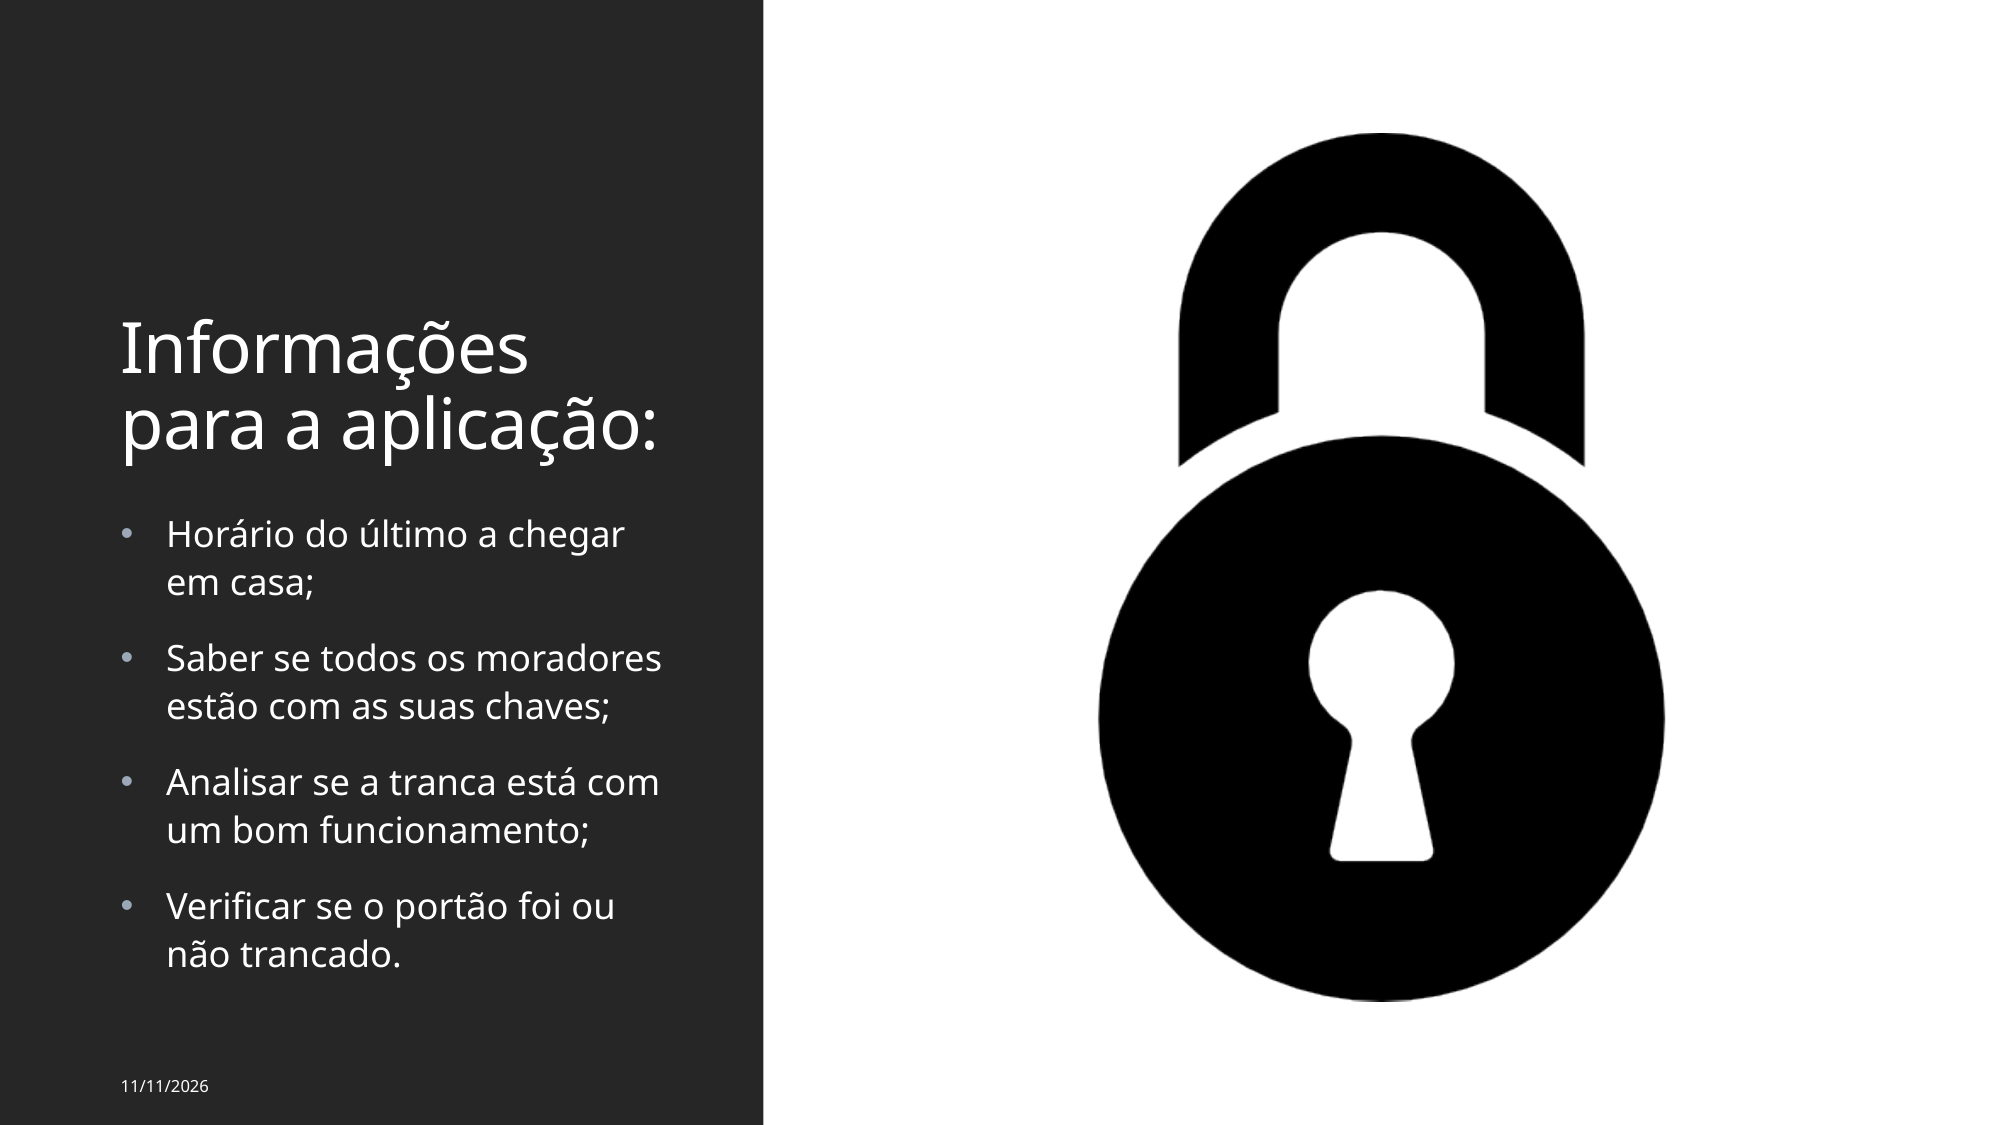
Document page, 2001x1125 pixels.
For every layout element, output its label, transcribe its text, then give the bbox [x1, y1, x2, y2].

title Informações para a aplicação: [105, 128, 683, 473]
list Horário do último a chegar em casa; Saber se todos os moradores estão com as suas chaves; Analisar se a tranca está com um bom funcionamento; Verificar se o portão foi ou não trancado. [105, 499, 683, 1002]
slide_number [105, 1057, 683, 1118]
picture [946, 132, 1817, 1003]
